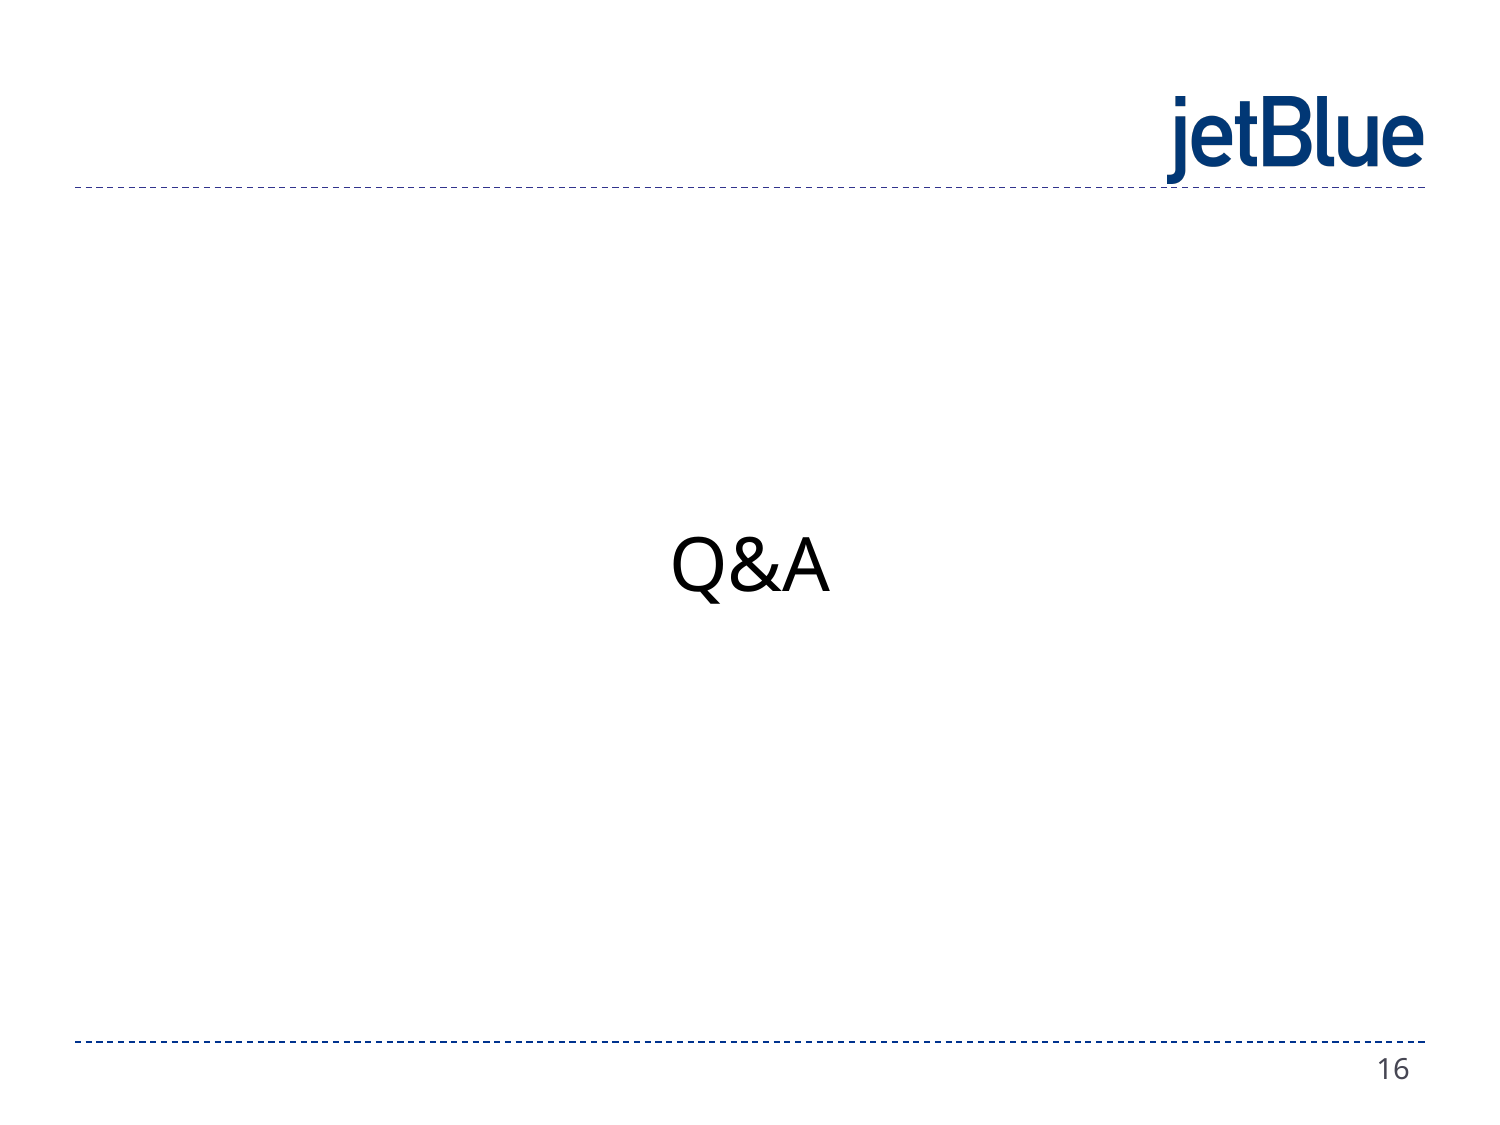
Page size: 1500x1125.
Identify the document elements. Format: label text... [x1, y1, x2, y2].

slide_number 16 [1100, 1042, 1425, 1103]
title [75, 37, 1425, 188]
text_box Q&A [74, 508, 1425, 614]
